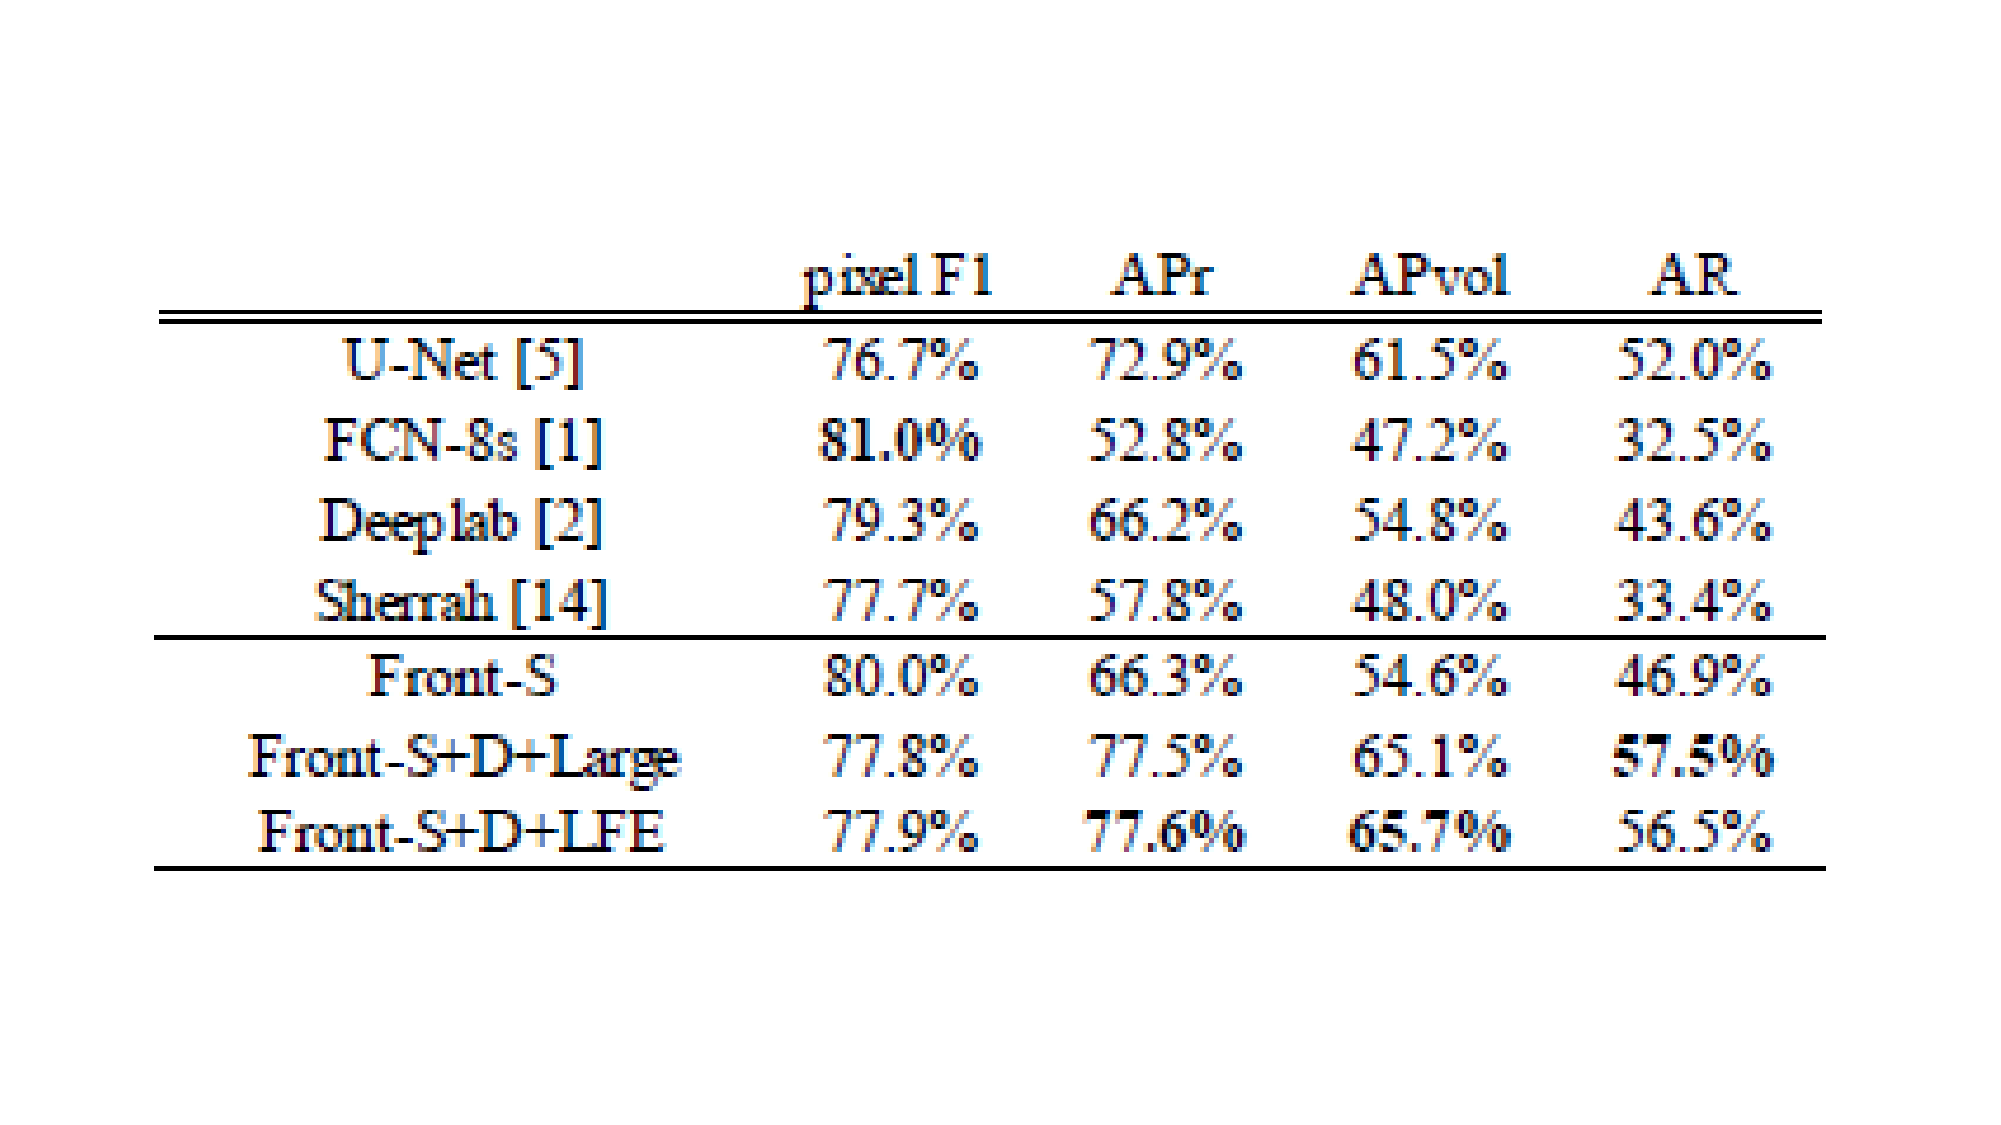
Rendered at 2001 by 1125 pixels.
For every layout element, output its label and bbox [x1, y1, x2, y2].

picture [145, 244, 1855, 881]
